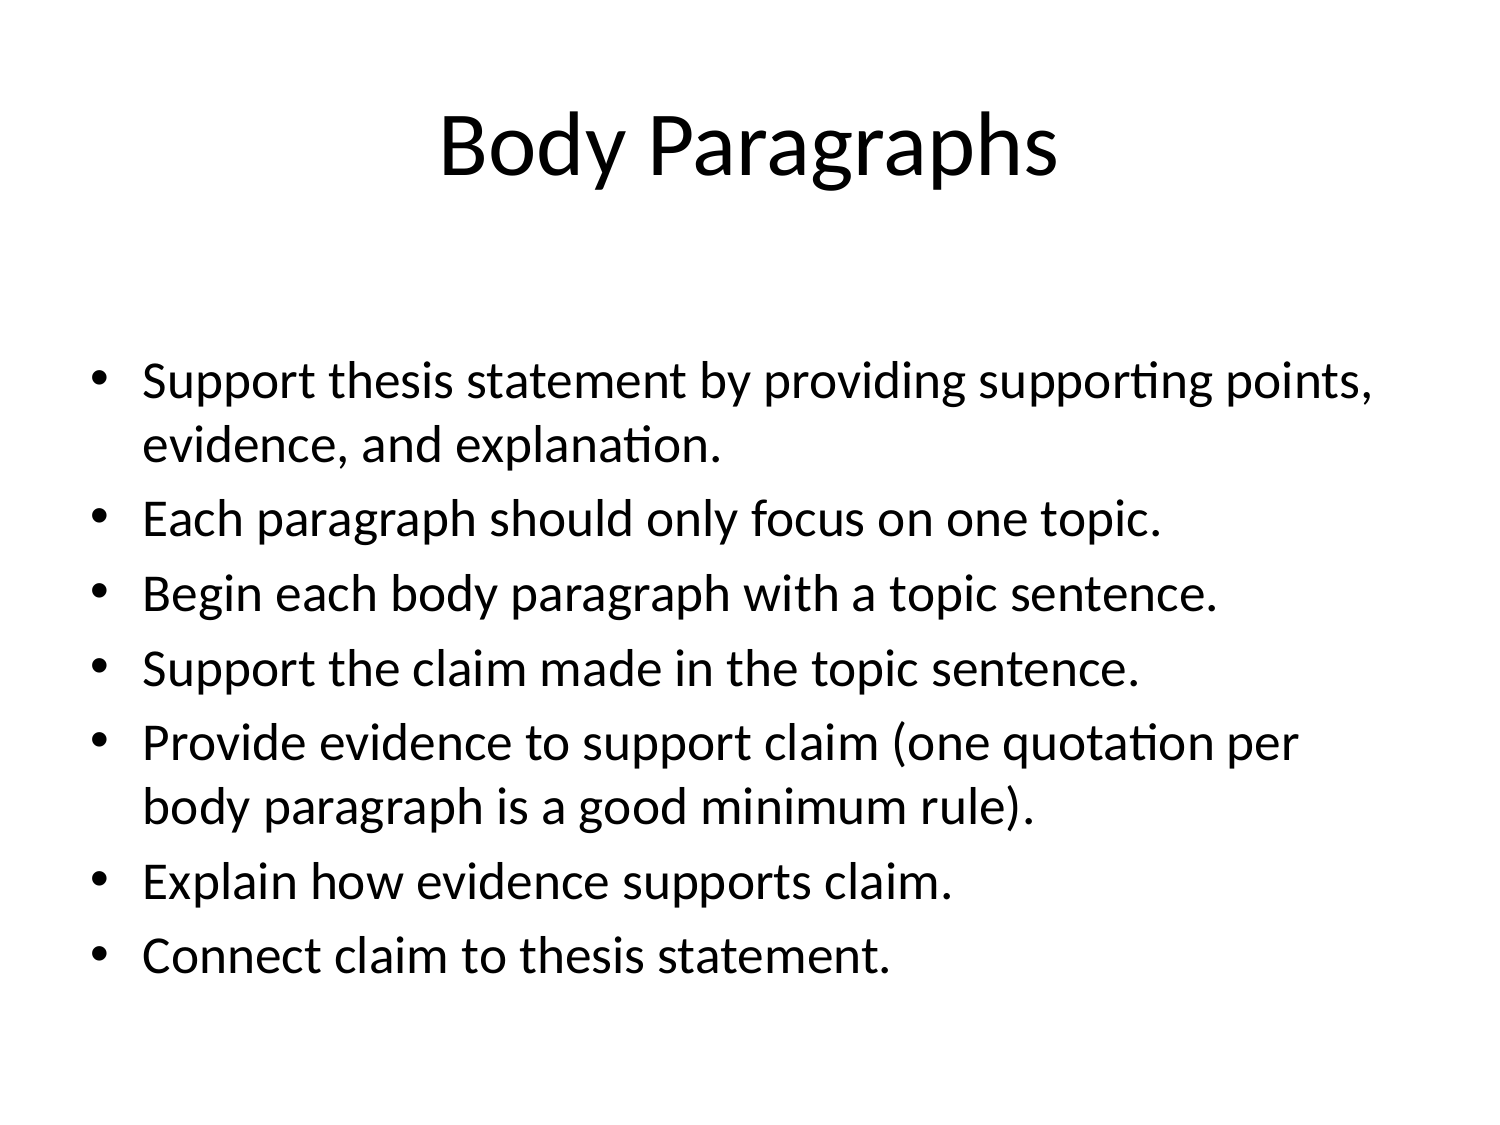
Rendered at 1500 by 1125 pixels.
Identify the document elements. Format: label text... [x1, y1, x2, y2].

list Support thesis statement by providing supporting points, evidence, and explanation. Each paragraph should only focus on one topic. Begin each body paragraph with a topic sentence. Support the claim made in the topic sentence. Provide evidence to support claim (one quotation per body paragraph is a good minimum rule). Explain how evidence supports claim. Connect claim to thesis statement. [75, 262, 1425, 1005]
title Body Paragraphs [75, 45, 1425, 233]
